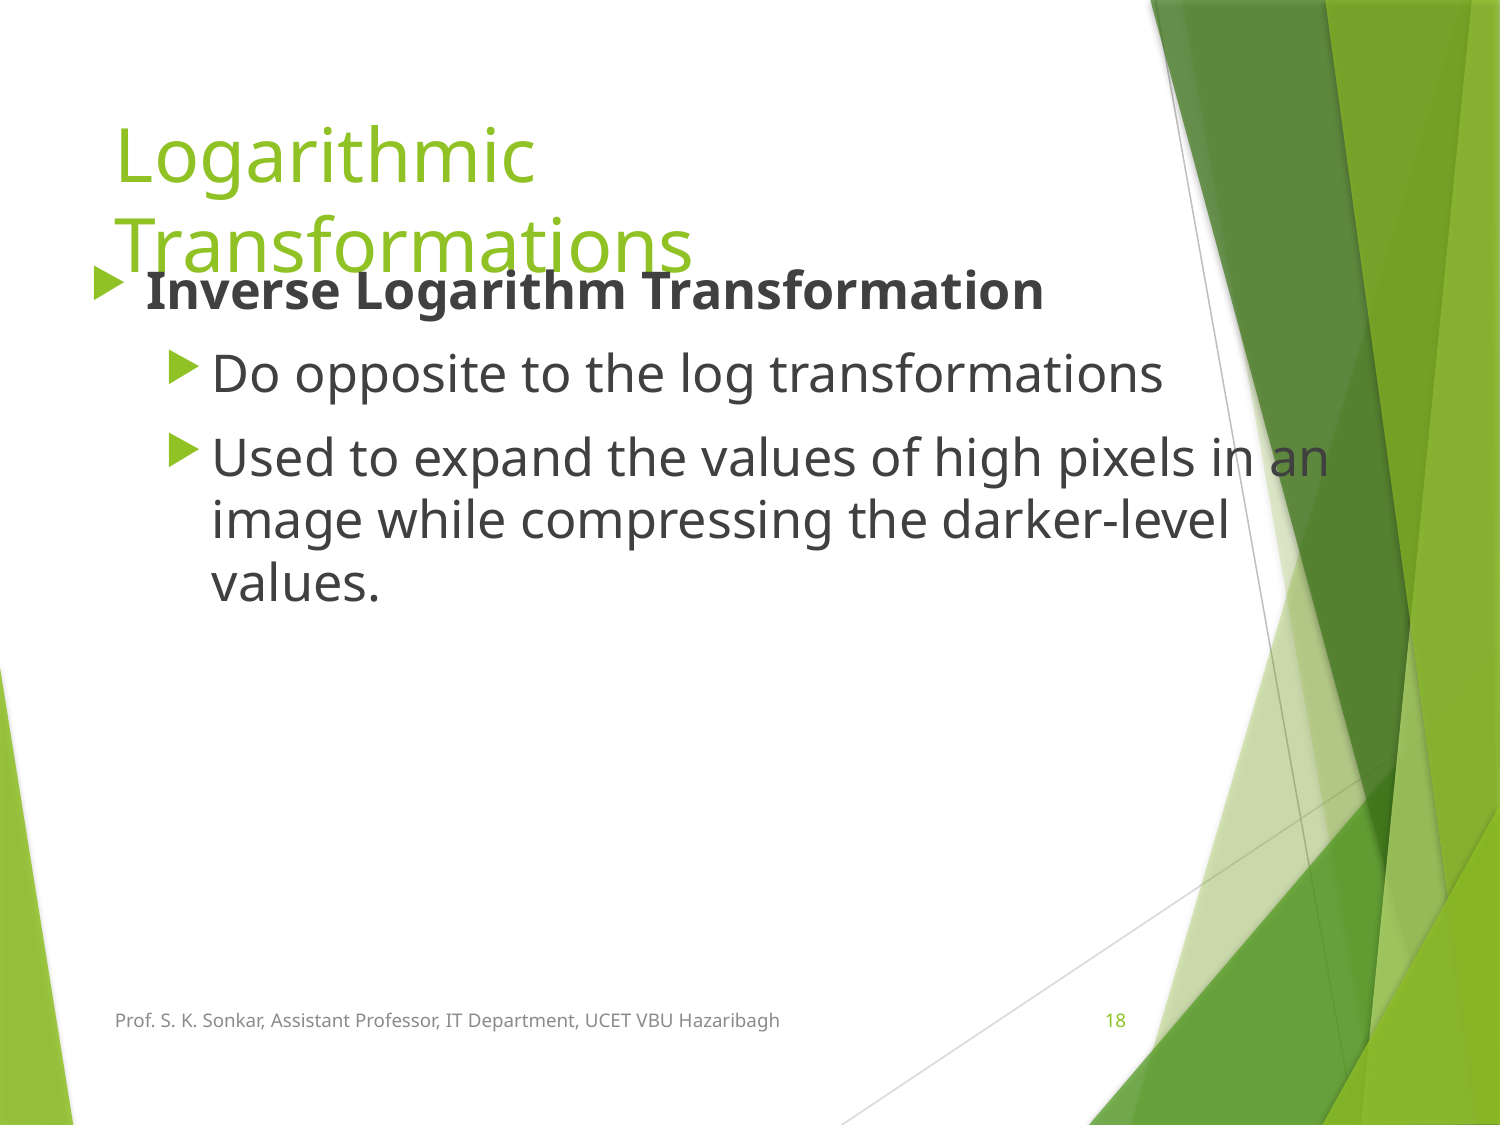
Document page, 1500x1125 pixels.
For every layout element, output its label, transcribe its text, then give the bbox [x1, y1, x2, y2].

list Inverse Logarithm Transformation Do opposite to the log transformations Used to expand the values of high pixels in an image while compressing the darker-level values. [75, 249, 1425, 1005]
title Logarithmic Transformations [99, 99, 1142, 249]
slide_number 18 [1057, 991, 1142, 1051]
footer Prof. S. K. Sonkar, Assistant Professor, IT Department, UCET VBU Hazaribagh [99, 991, 859, 1051]
